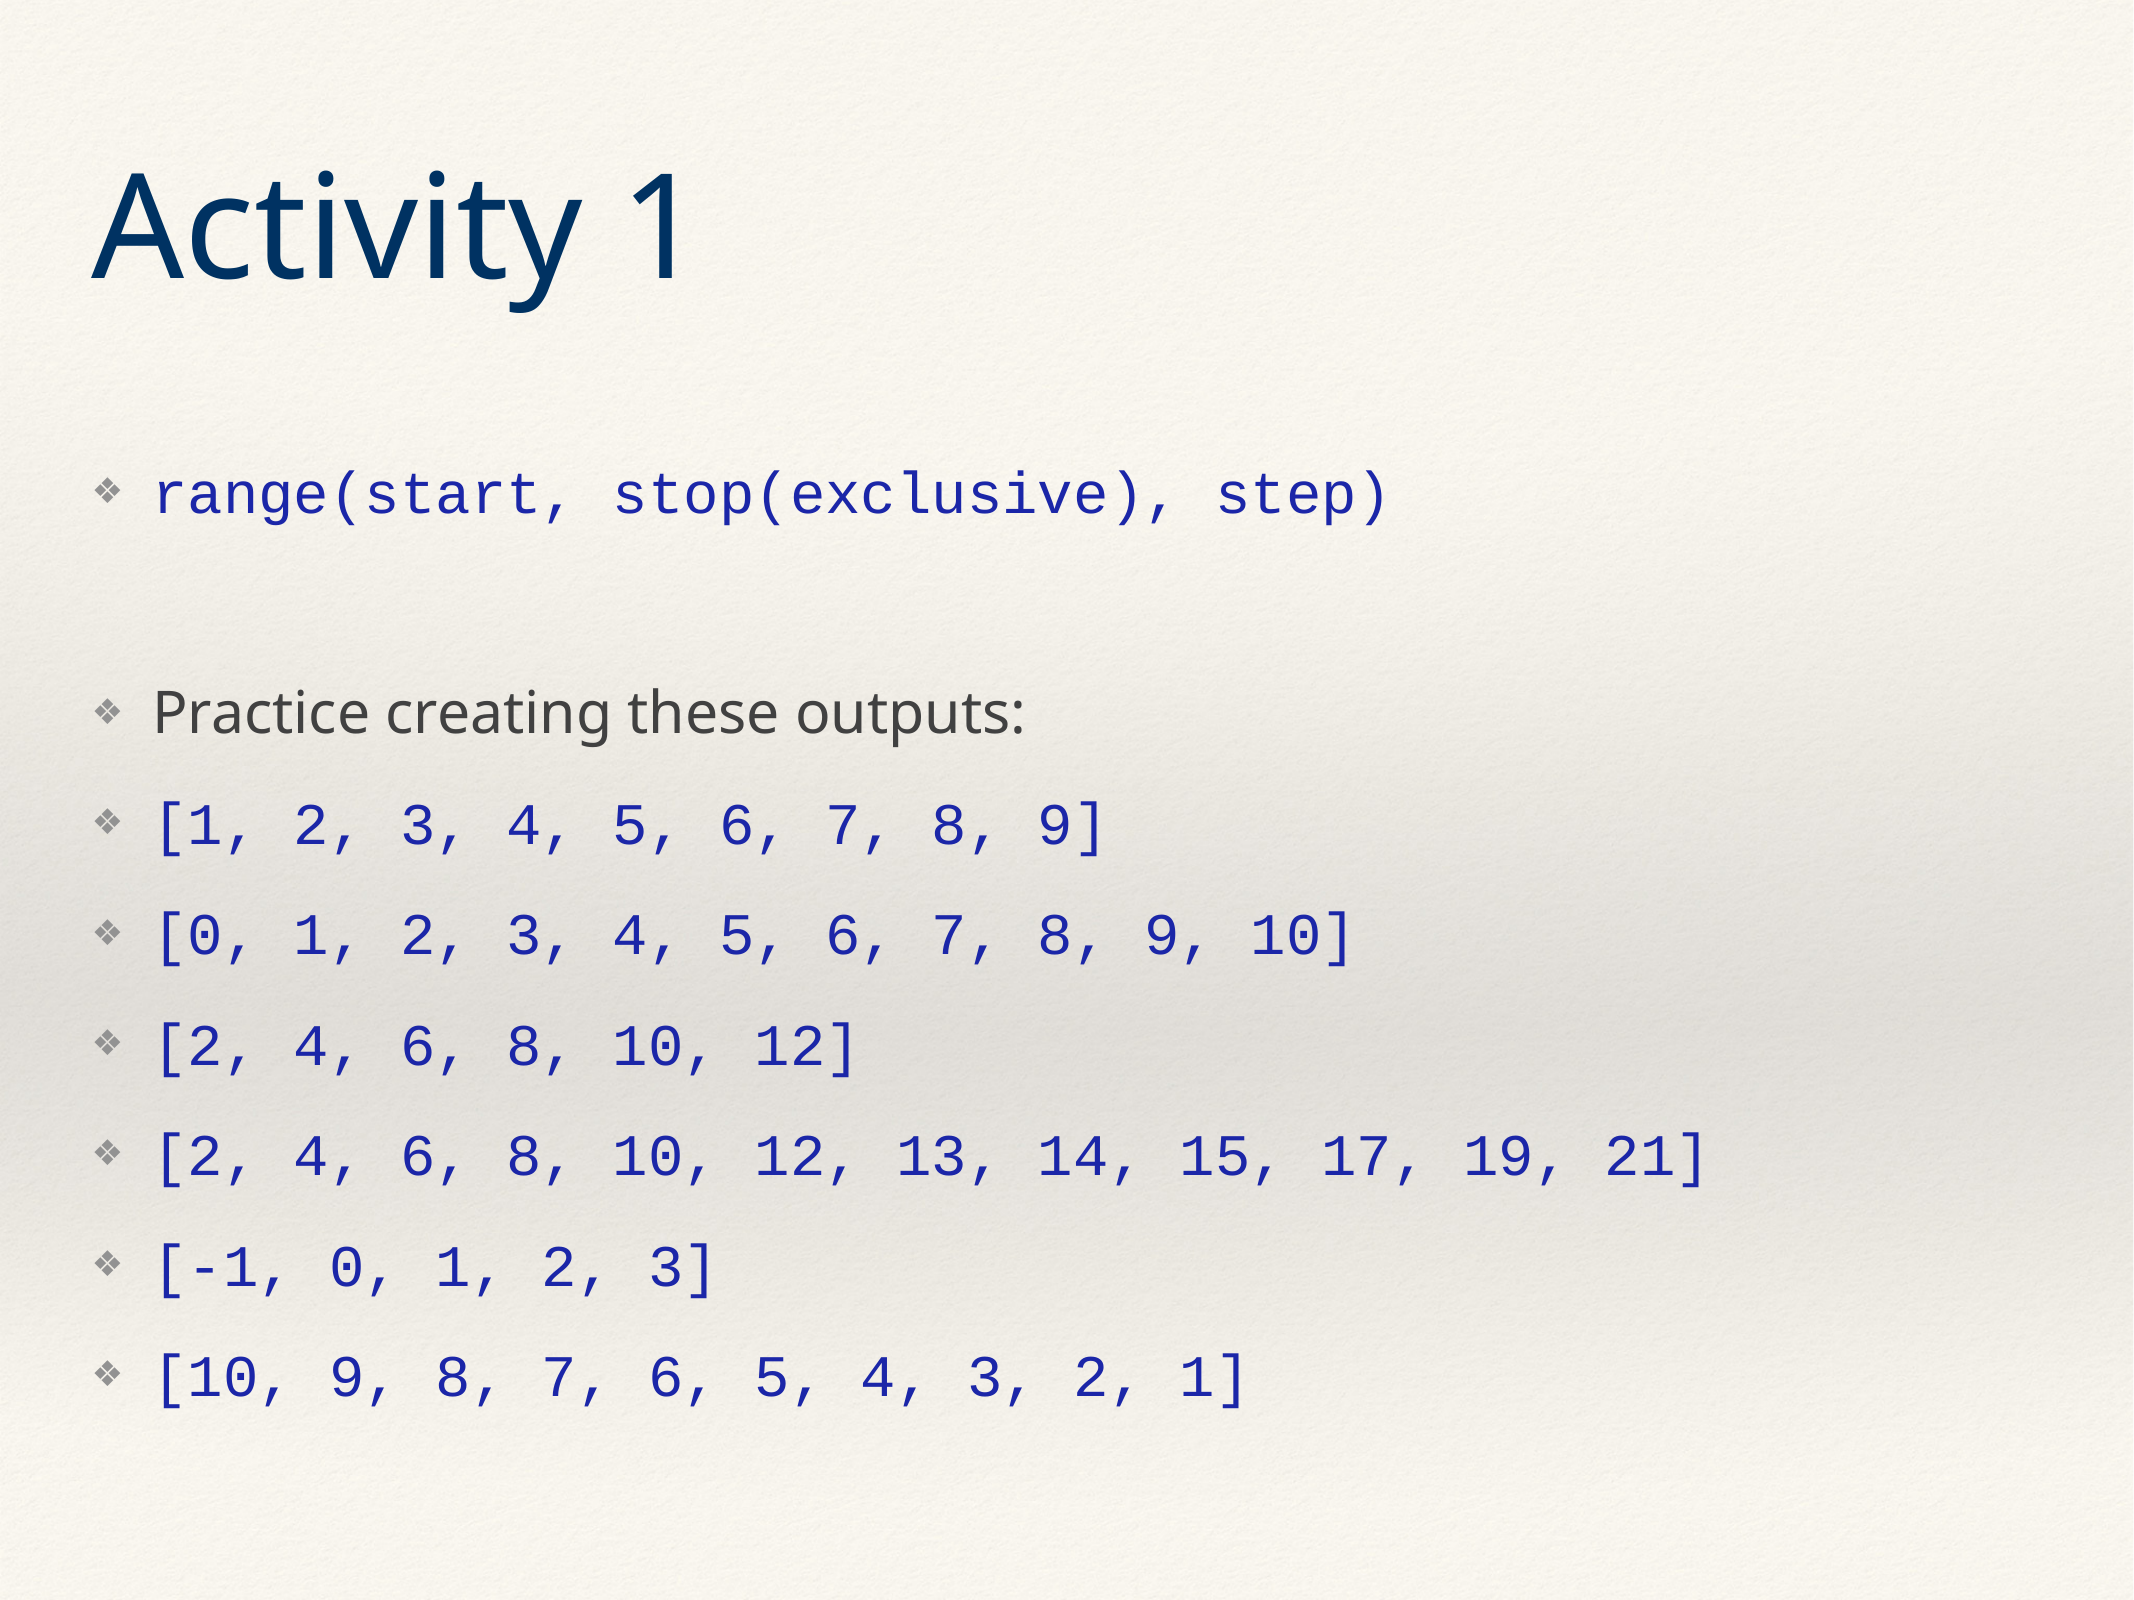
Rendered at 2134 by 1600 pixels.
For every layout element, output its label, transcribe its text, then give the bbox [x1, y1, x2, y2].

picture [0, 0, 2134, 1600]
title Activity 1 [82, 130, 2051, 332]
list range(start, stop(exclusive), step) Practice creating these outputs: [1, 2, 3, 4, 5, 6, 7, 8, 9] [0, 1, 2, 3, 4, 5, 6, 7, 8, 9, 10] [2, 4, 6, 8, 10, 12] [2, 4, 6, 8, 10, 12, 13, 14, 15, 17, 19, 21] [-1, 0, 1, 2, 3] [10, 9, 8, 7, 6, 5, 4, 3, 2, 1] [82, 430, 2051, 1432]
